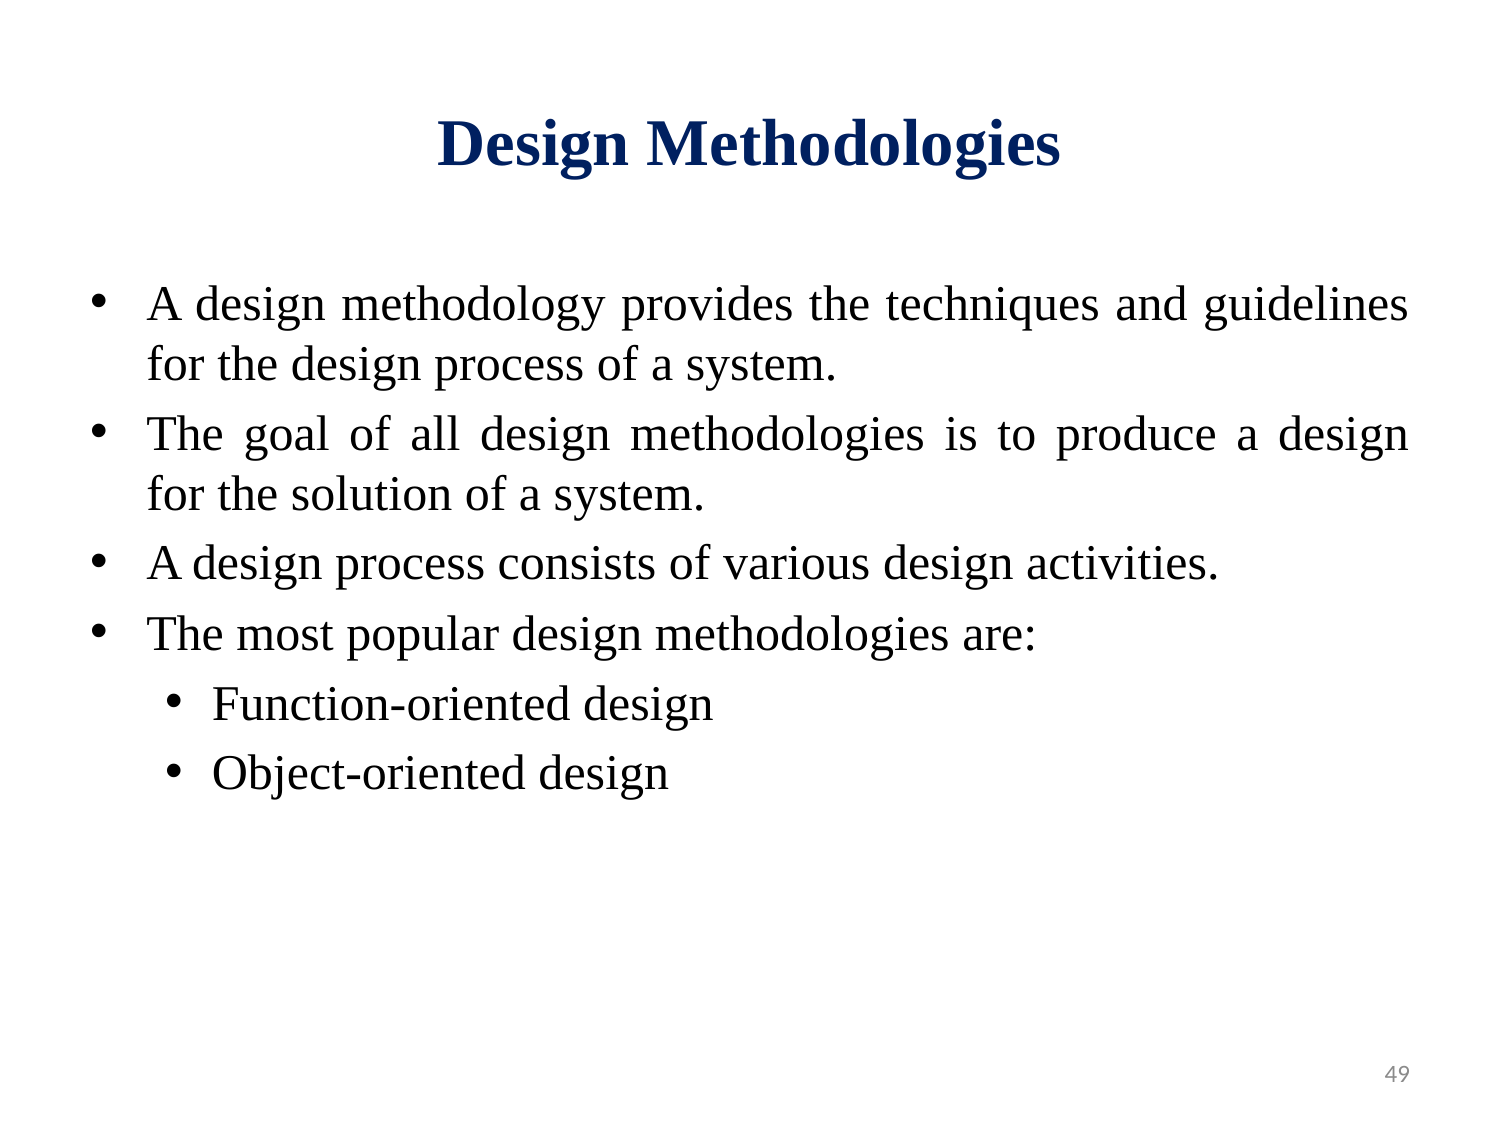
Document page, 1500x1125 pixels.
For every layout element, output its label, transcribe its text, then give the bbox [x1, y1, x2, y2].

title Design Methodologies [75, 45, 1425, 233]
slide_number 49 [1074, 1042, 1425, 1103]
list A design methodology provides the techniques and guidelines for the design process of a system. The goal of all design methodologies is to produce a design for the solution of a system. A design process consists of various design activities. The most popular design methodologies are: Function-oriented design Object-oriented design [75, 262, 1425, 1005]
